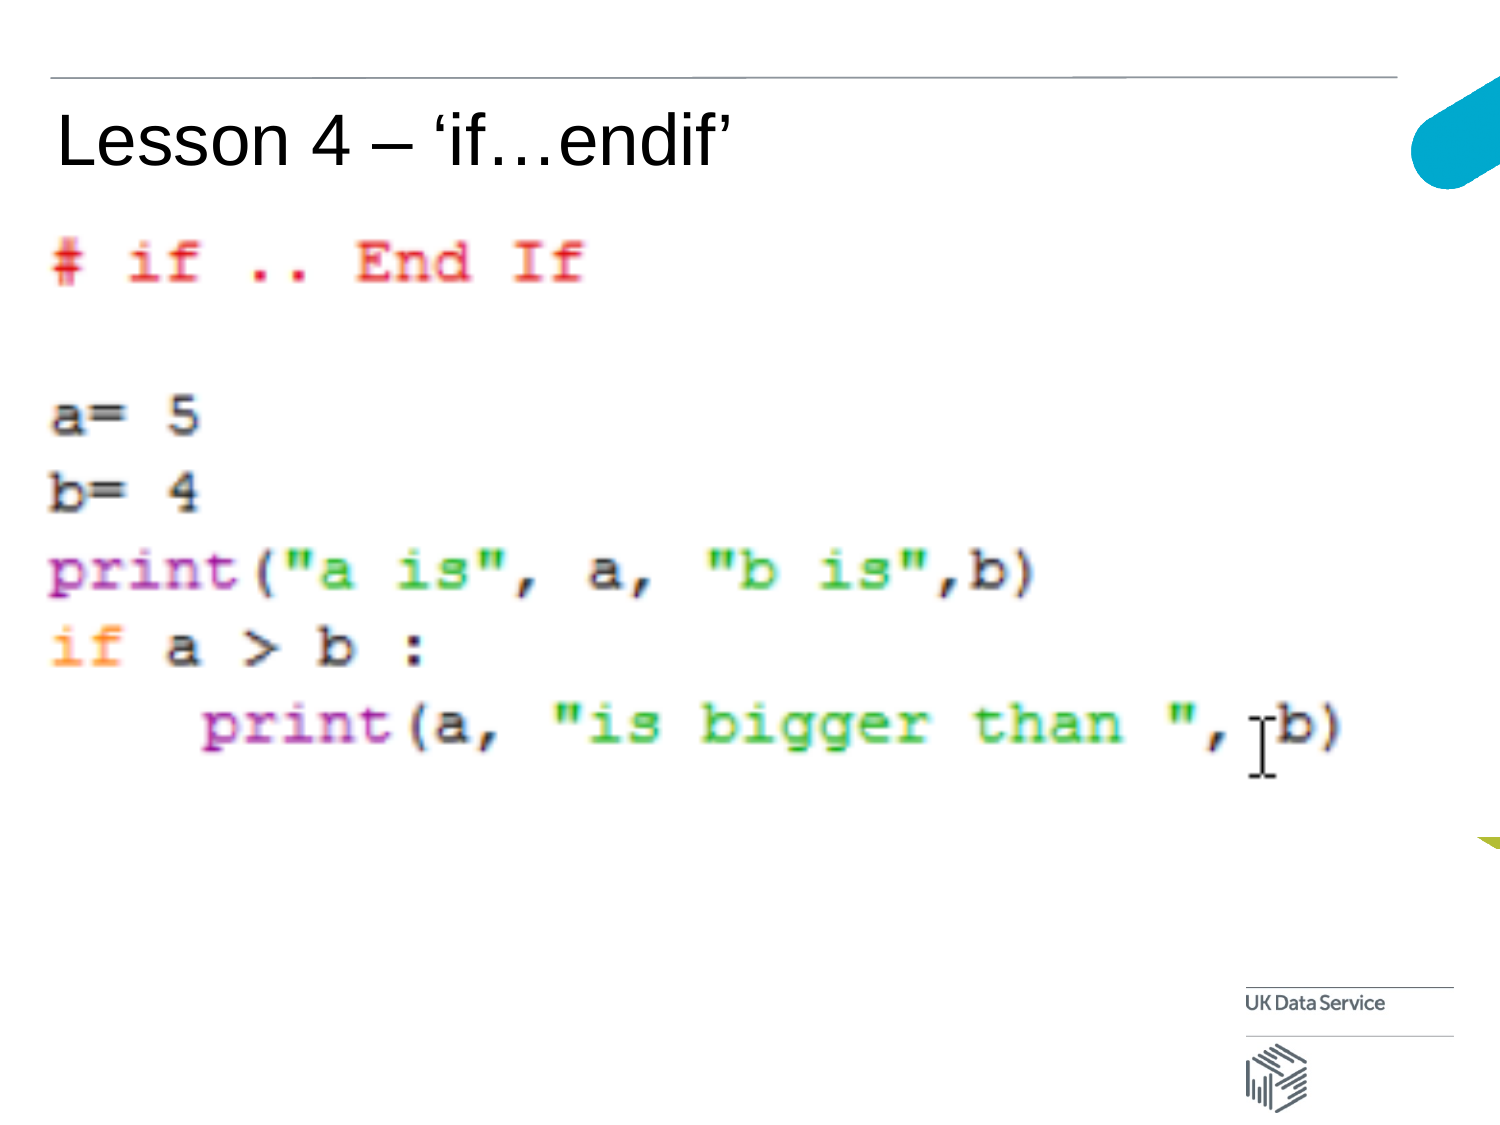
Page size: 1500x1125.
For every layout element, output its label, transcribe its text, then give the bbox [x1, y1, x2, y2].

picture [1411, 837, 1500, 849]
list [41, 229, 1500, 837]
picture [1246, 987, 1454, 1113]
picture [1411, 0, 1500, 229]
title Lesson 4 – ‘if…endif’ [41, 42, 1392, 228]
